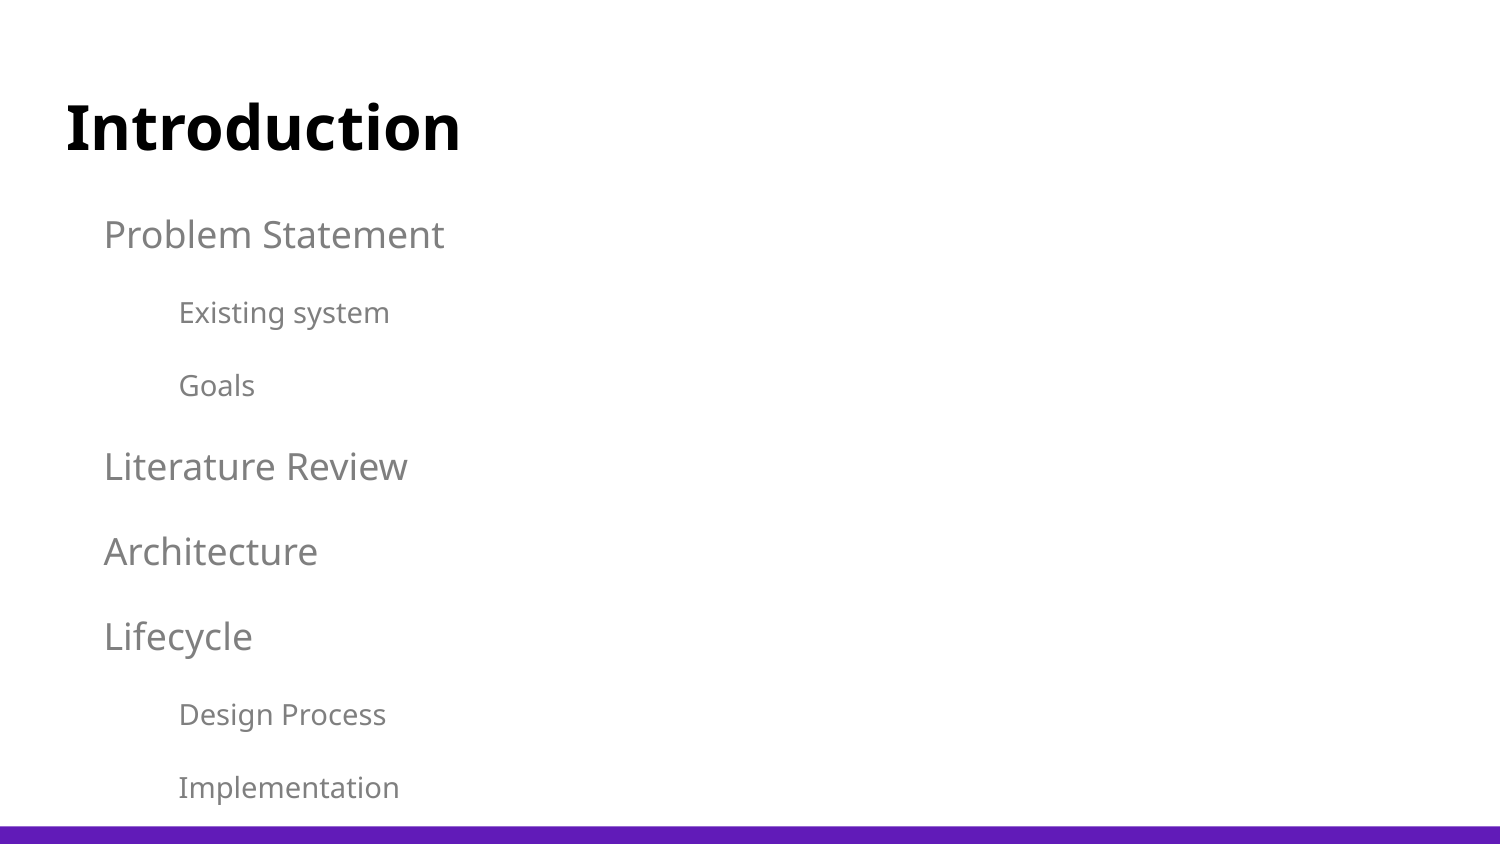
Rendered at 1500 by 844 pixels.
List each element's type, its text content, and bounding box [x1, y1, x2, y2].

title Introduction [51, 72, 1449, 176]
list Problem Statement Existing system Goals Literature Review Architecture Lifecycle Design Process Implementation Results Limitations Conclusion [51, 189, 1449, 750]
text_box [0, 826, 1500, 844]
